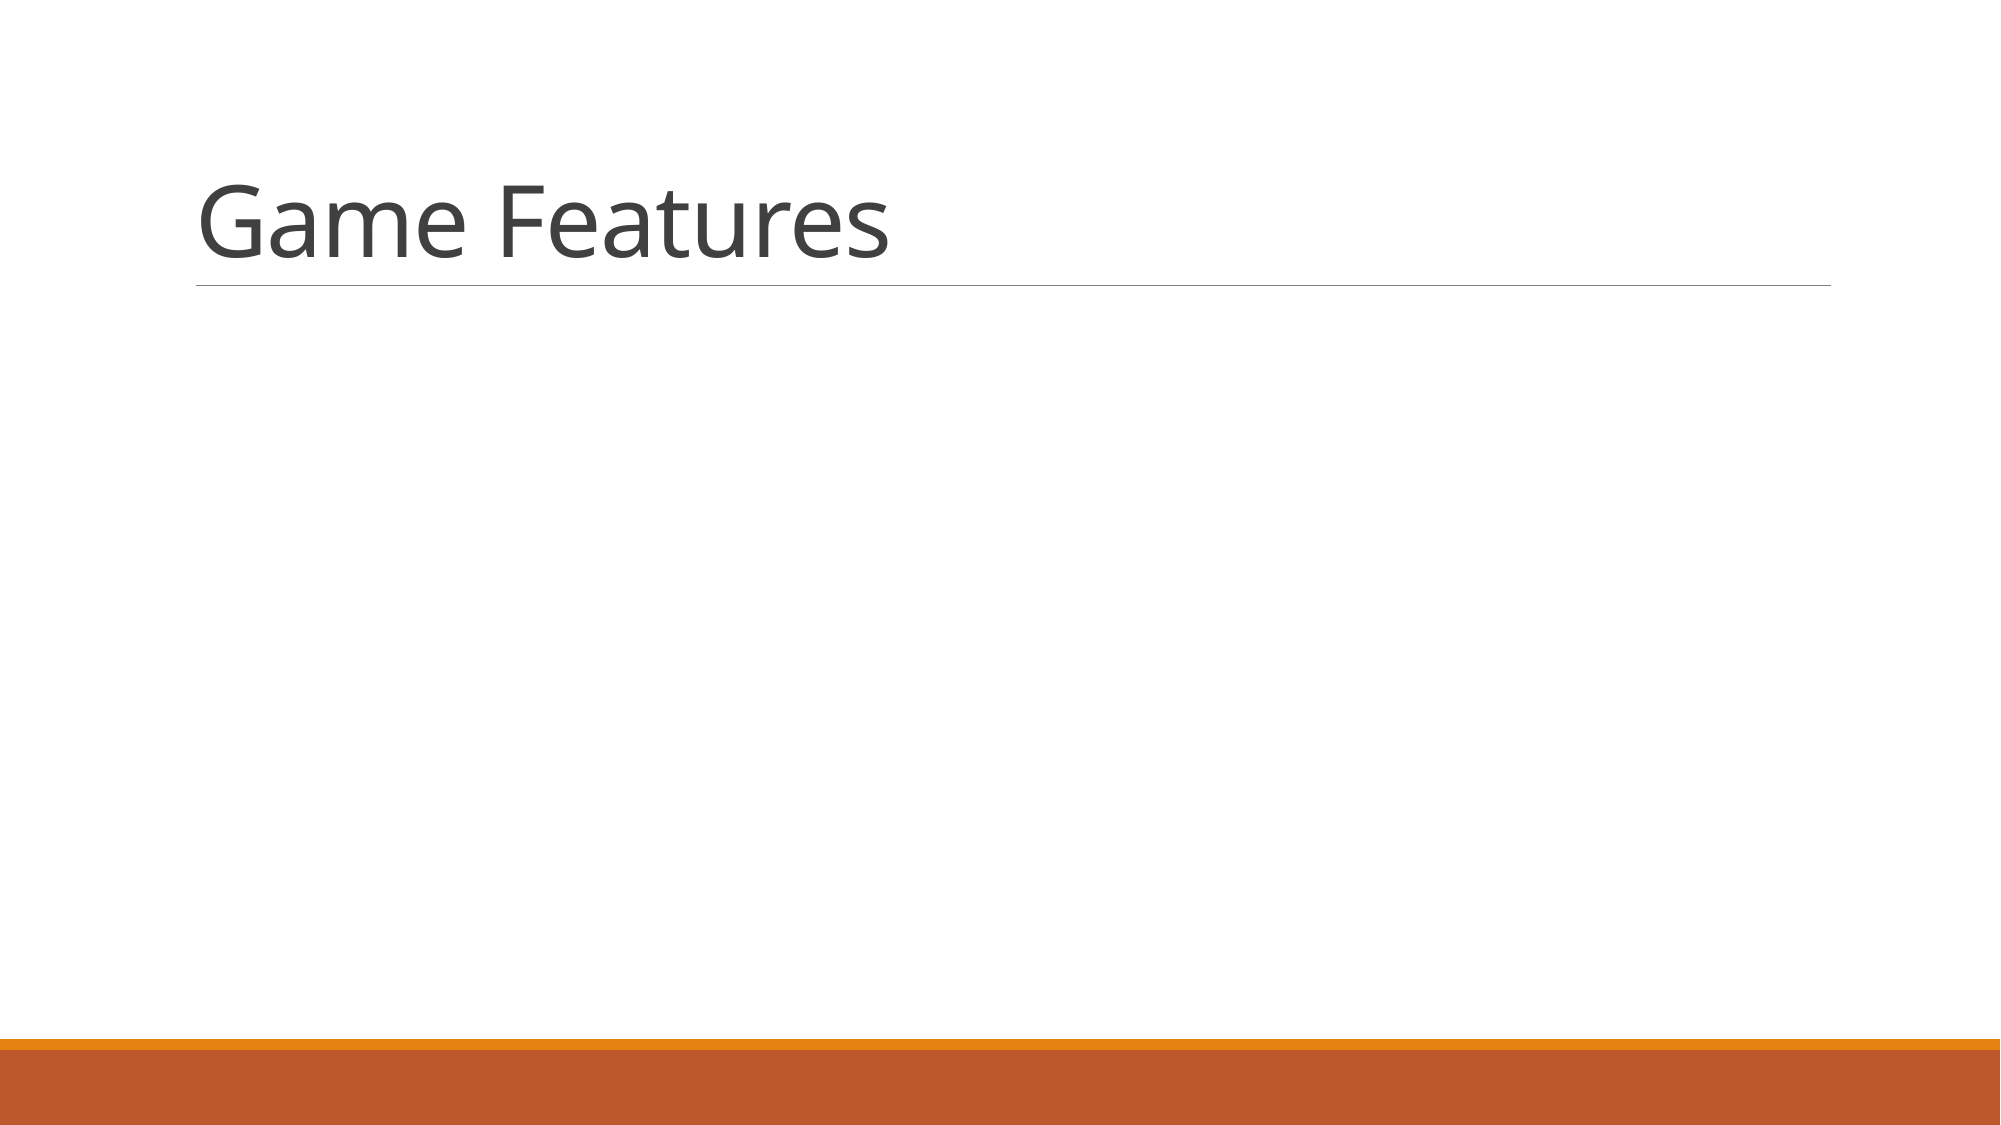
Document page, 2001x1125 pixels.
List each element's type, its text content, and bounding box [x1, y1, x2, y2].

title Game Features [180, 47, 1830, 285]
